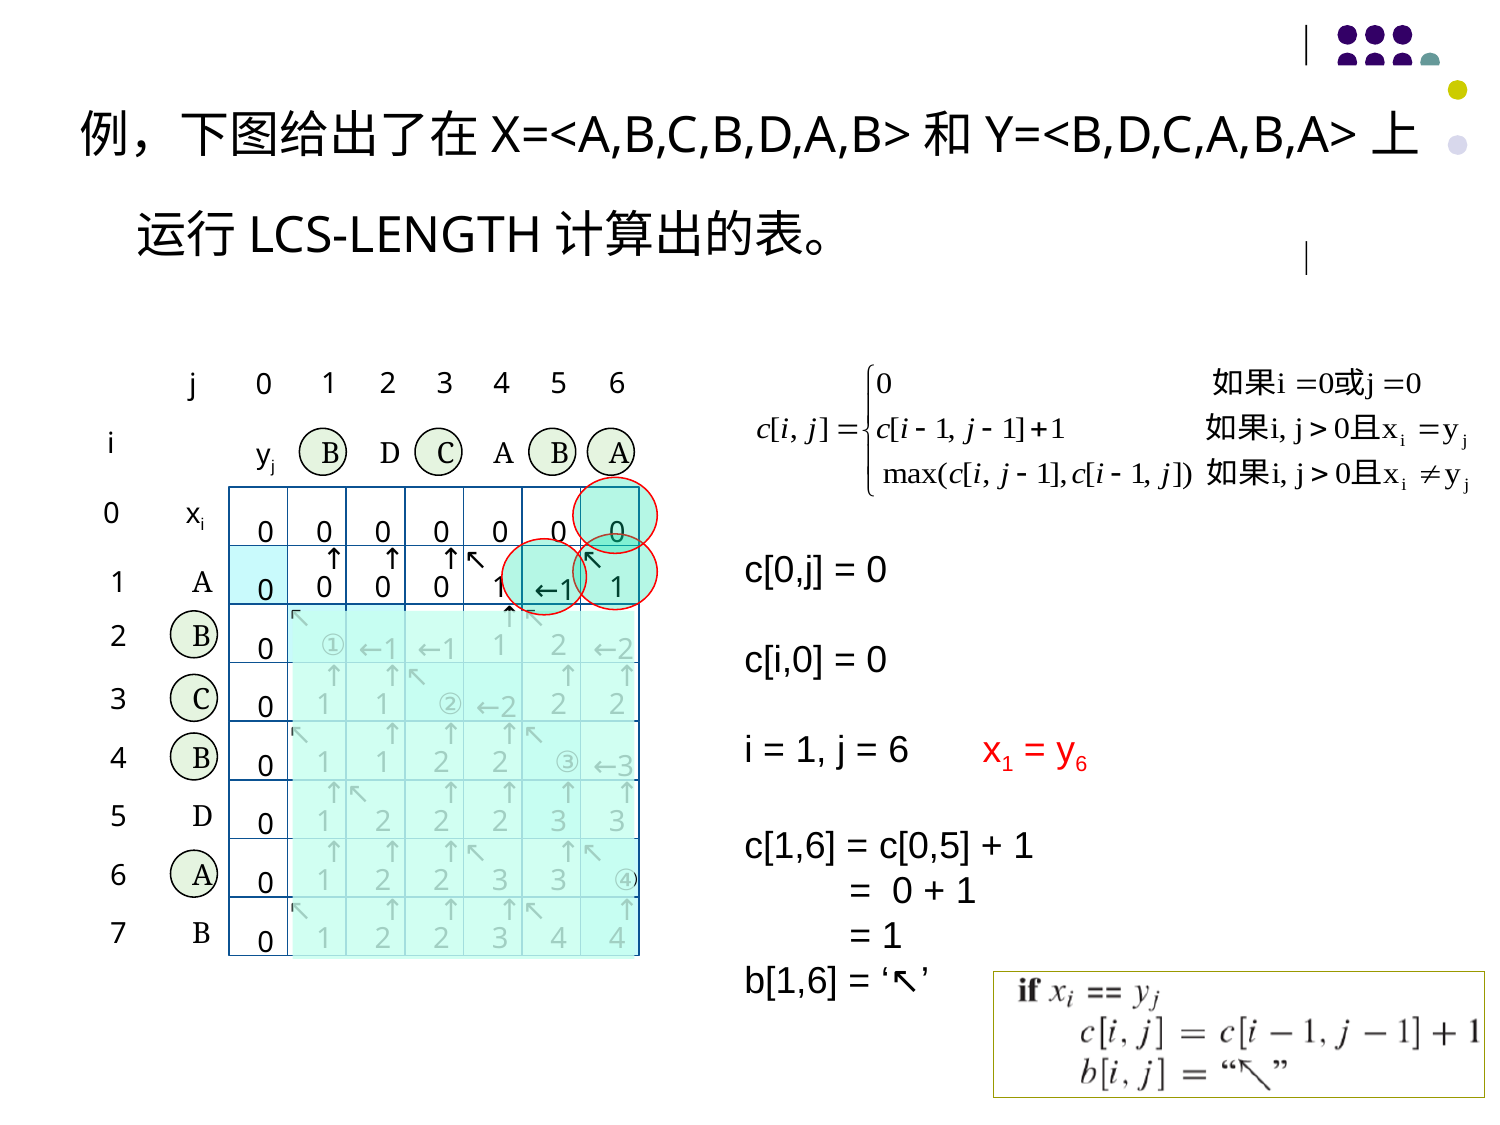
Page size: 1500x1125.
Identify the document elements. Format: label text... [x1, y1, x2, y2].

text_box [88, 357, 640, 956]
text_box c[0,j] = 0 c[i,0] = 0 i = 1, j = 6 x1 = y6 c[1,6] = c[0,5] + 1 = 0 + 1 = 1 b[1,6] = ‘↖’ [729, 537, 1103, 1099]
text_box [640, 484, 658, 546]
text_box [751, 359, 1485, 504]
picture [993, 971, 1485, 1098]
list 例，下图给出了在X=<A,B,C,B,D,A,B>和Y=<B,D,C,A,B,A>上 运行LCS-LENGTH计算出的表。 [64, 65, 1447, 242]
text_box [640, 544, 658, 603]
